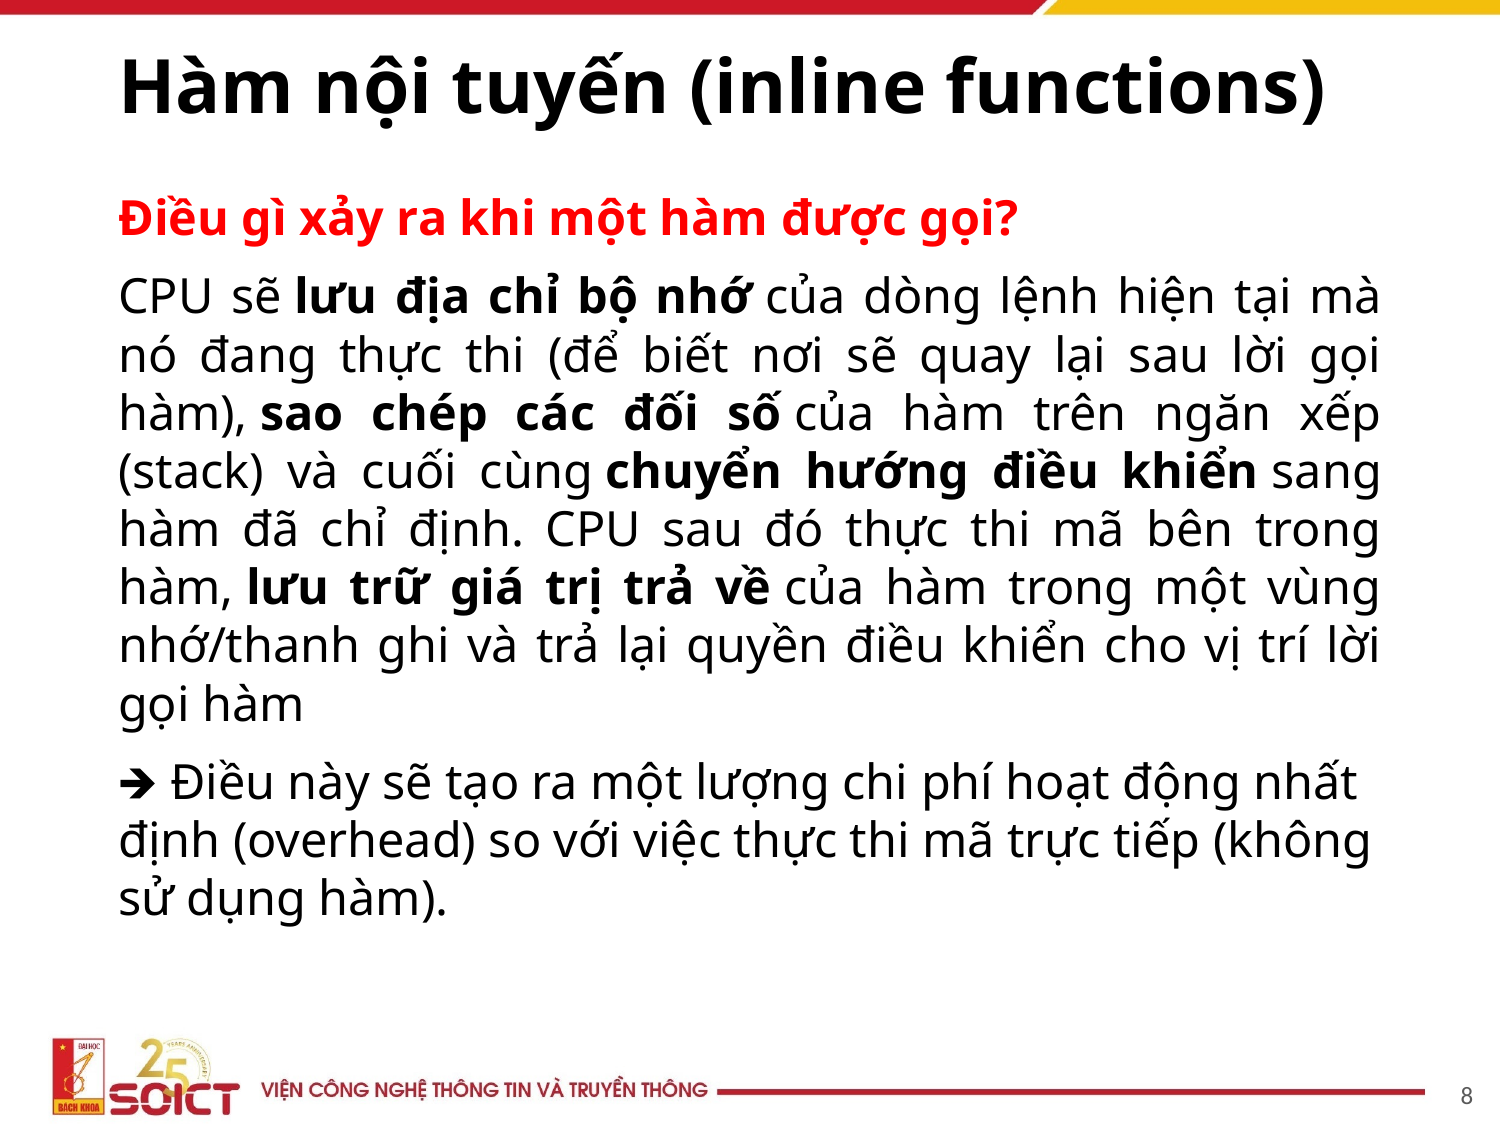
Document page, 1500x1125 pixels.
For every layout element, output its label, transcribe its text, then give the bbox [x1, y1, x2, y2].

picture [0, 0, 1500, 1125]
slide_number ‹#› [1300, 1065, 1489, 1125]
list Điều gì xảy ra khi một hàm được gọi? CPU sẽ lưu địa chỉ bộ nhớ của dòng lệnh hiện tại mà nó đang thực thi (để biết nơi sẽ quay lại sau lời gọi hàm), sao chép các đối số của hàm trên ngăn xếp (stack) và cuối cùng chuyển hướng điều khiển sang hàm đã chỉ định. CPU sau đó thực thi mã bên trong hàm, lưu trữ giá trị trả về của hàm trong một vùng nhớ/thanh ghi và trả lại quyền điều khiển cho vị trí lời gọi hàm 🡺 Điều này sẽ tạo ra một lượng chi phí hoạt động nhất định (overhead) so với việc thực thi mã trực tiếp (không sử dụng hàm). [103, 179, 1397, 997]
title Hàm nội tuyến (inline functions) [103, 24, 1397, 155]
